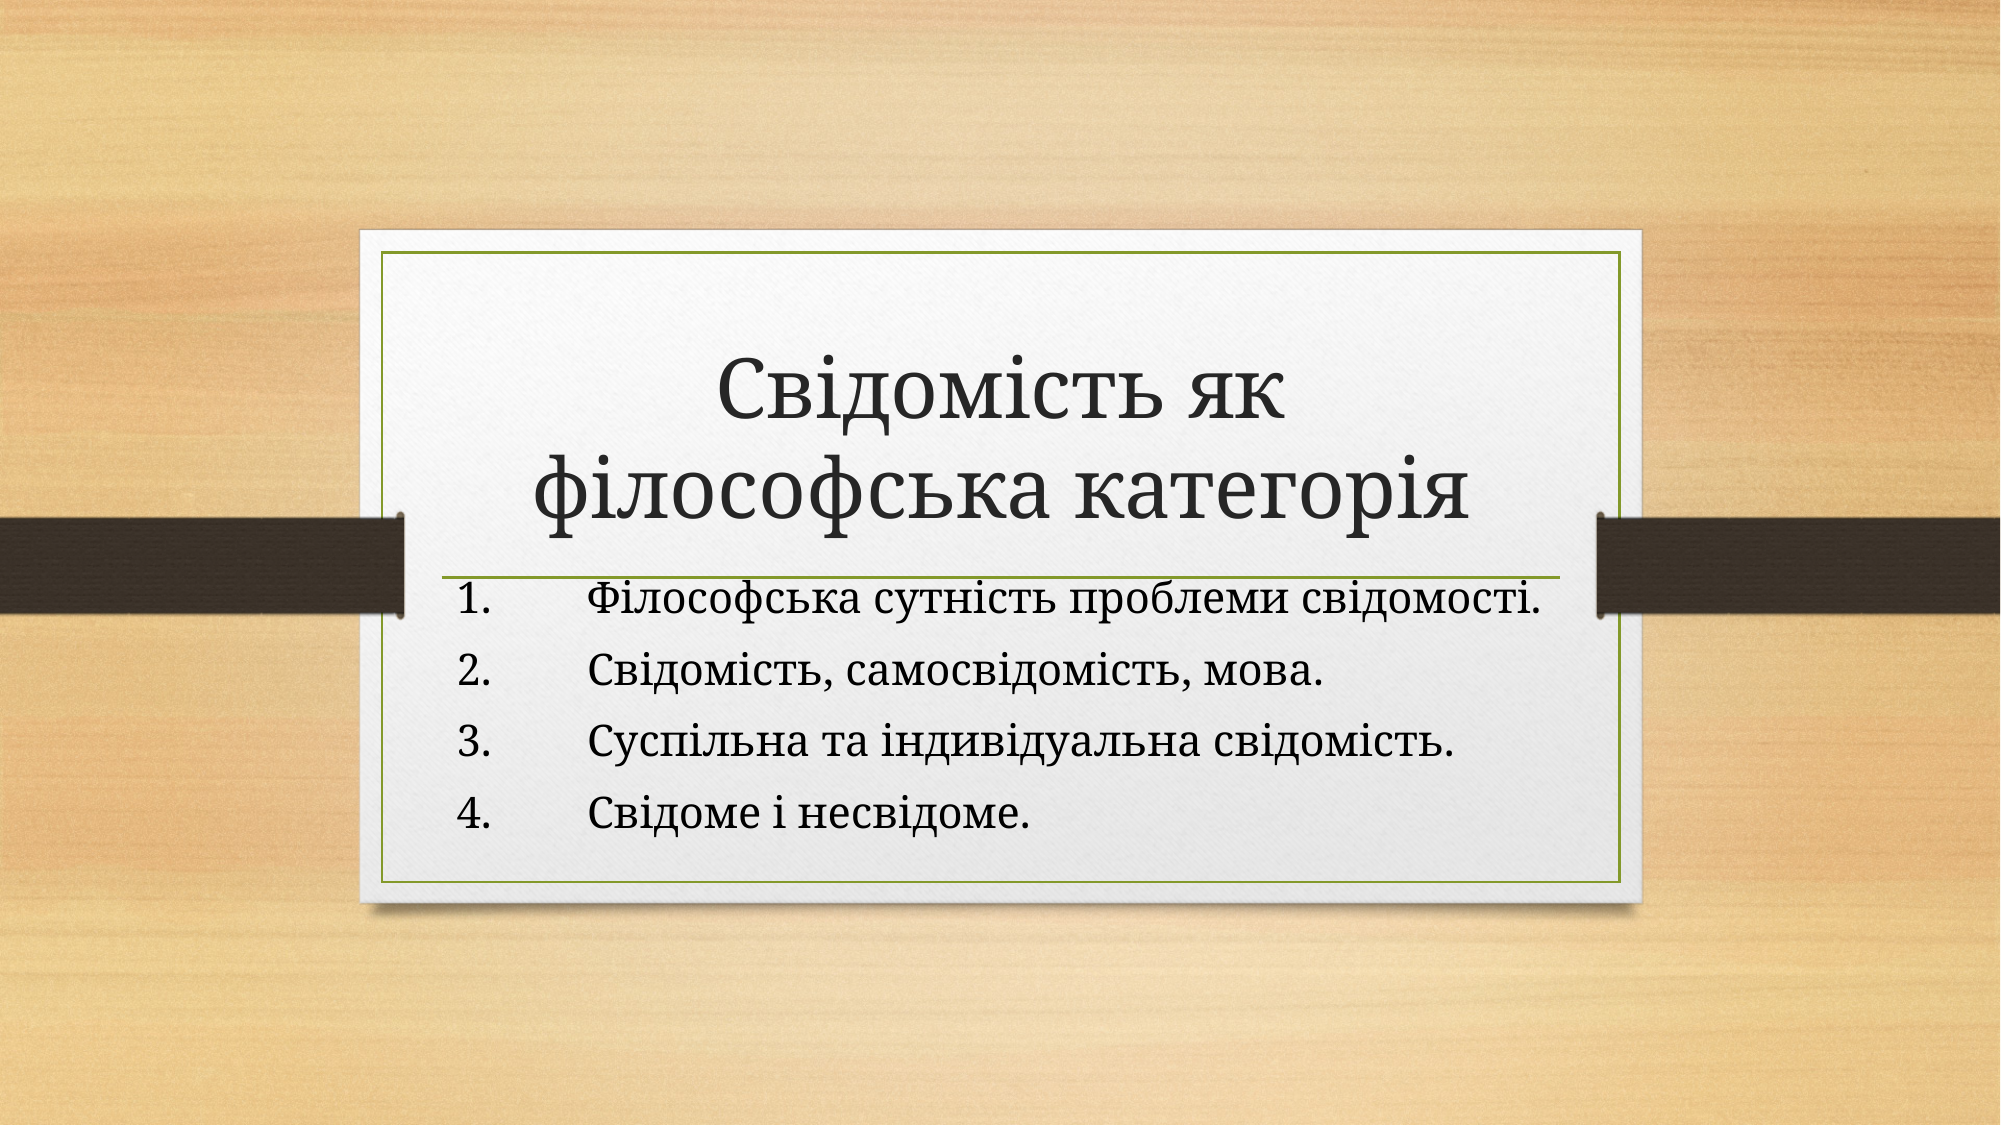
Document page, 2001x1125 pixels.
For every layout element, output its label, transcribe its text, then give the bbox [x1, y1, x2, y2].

title Свідомість як філософська категорія [441, 327, 1560, 543]
subtitle 1. Філософська сутність проблеми свідомості. 2. Свідомість, самосвідомість, мова. 3. Суспільна та індивідуальна свідомість. 4. Свідоме і несвідоме. [441, 562, 1560, 900]
picture [0, 0, 2001, 1125]
